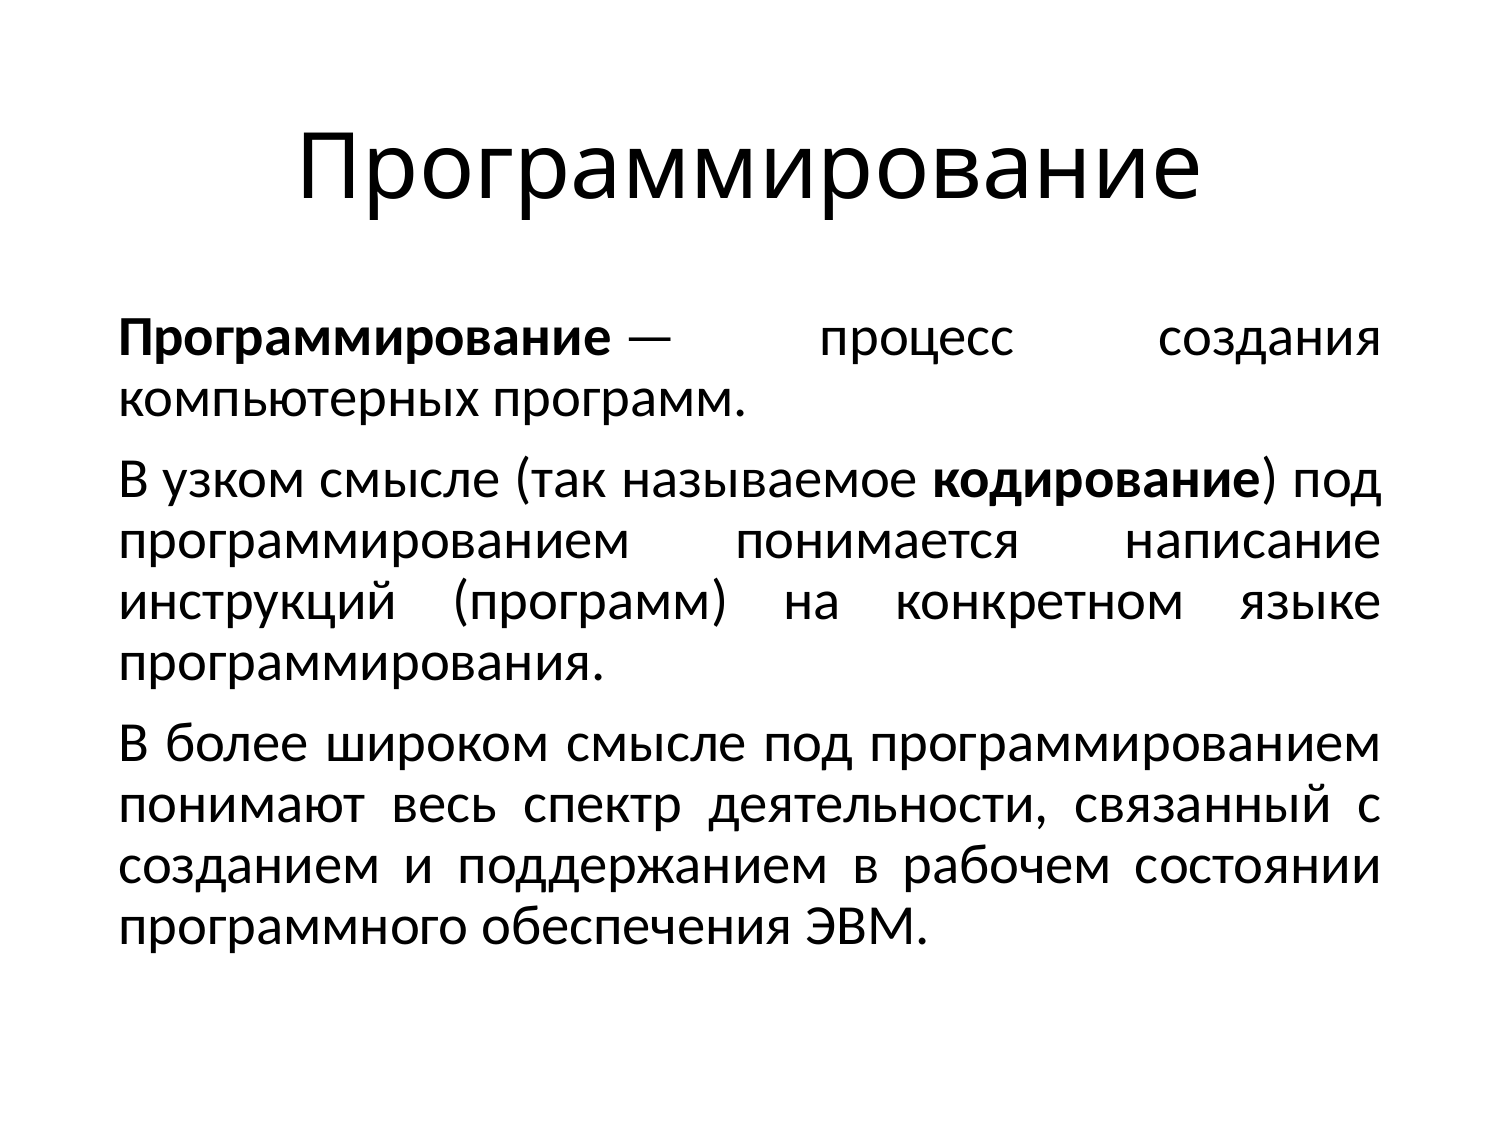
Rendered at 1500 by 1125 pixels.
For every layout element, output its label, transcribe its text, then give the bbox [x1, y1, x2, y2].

title Программирование [103, 59, 1397, 278]
list Программирование — процесс создания компьютерных программ. В узком смысле (так называемое кодирование) под программированием понимается написание инструкций (программ) на конкретном языке программирования. В более широком смысле под программированием понимают весь спектр деятельности, связанный с созданием и поддержанием в рабочем состоянии программного обеспечения ЭВМ. [103, 299, 1397, 1014]
